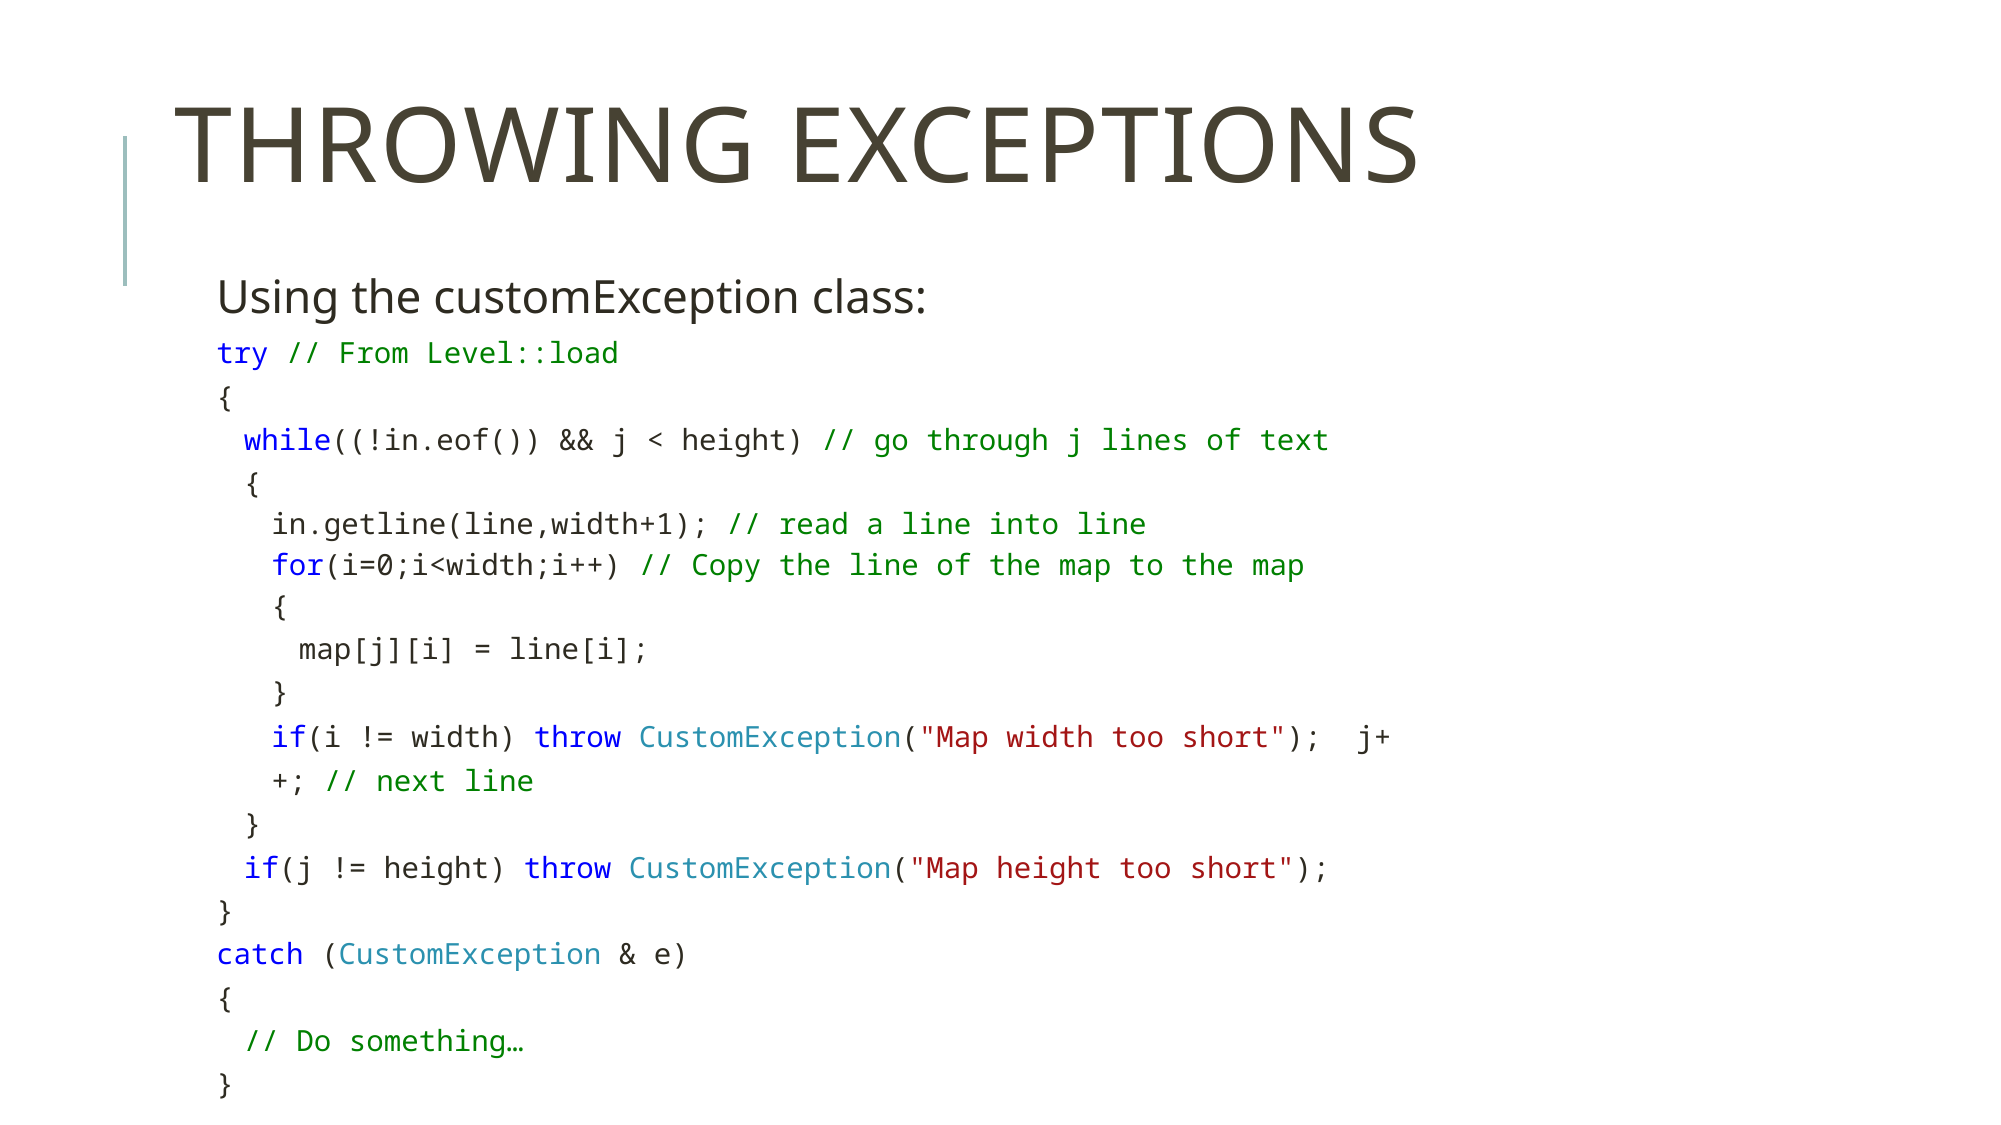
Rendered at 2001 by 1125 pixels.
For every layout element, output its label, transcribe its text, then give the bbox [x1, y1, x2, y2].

title Throwing exceptions [159, 30, 1755, 277]
text_box Using the customException class: try // From Level::load { while((!in.eof()) && j < height) // go through j lines of text { in.getline(line,width+1); // read a line into line for(i=0;i<width;i++) // Copy the line of the map to the map { map[j][i] = line[i]; } if(i != width) throw CustomException("Map width too short"); j++; // next line } if(j != height) throw CustomException("Map height too short"); } catch (CustomException & e) { // Do something… } [214, 277, 1459, 1101]
